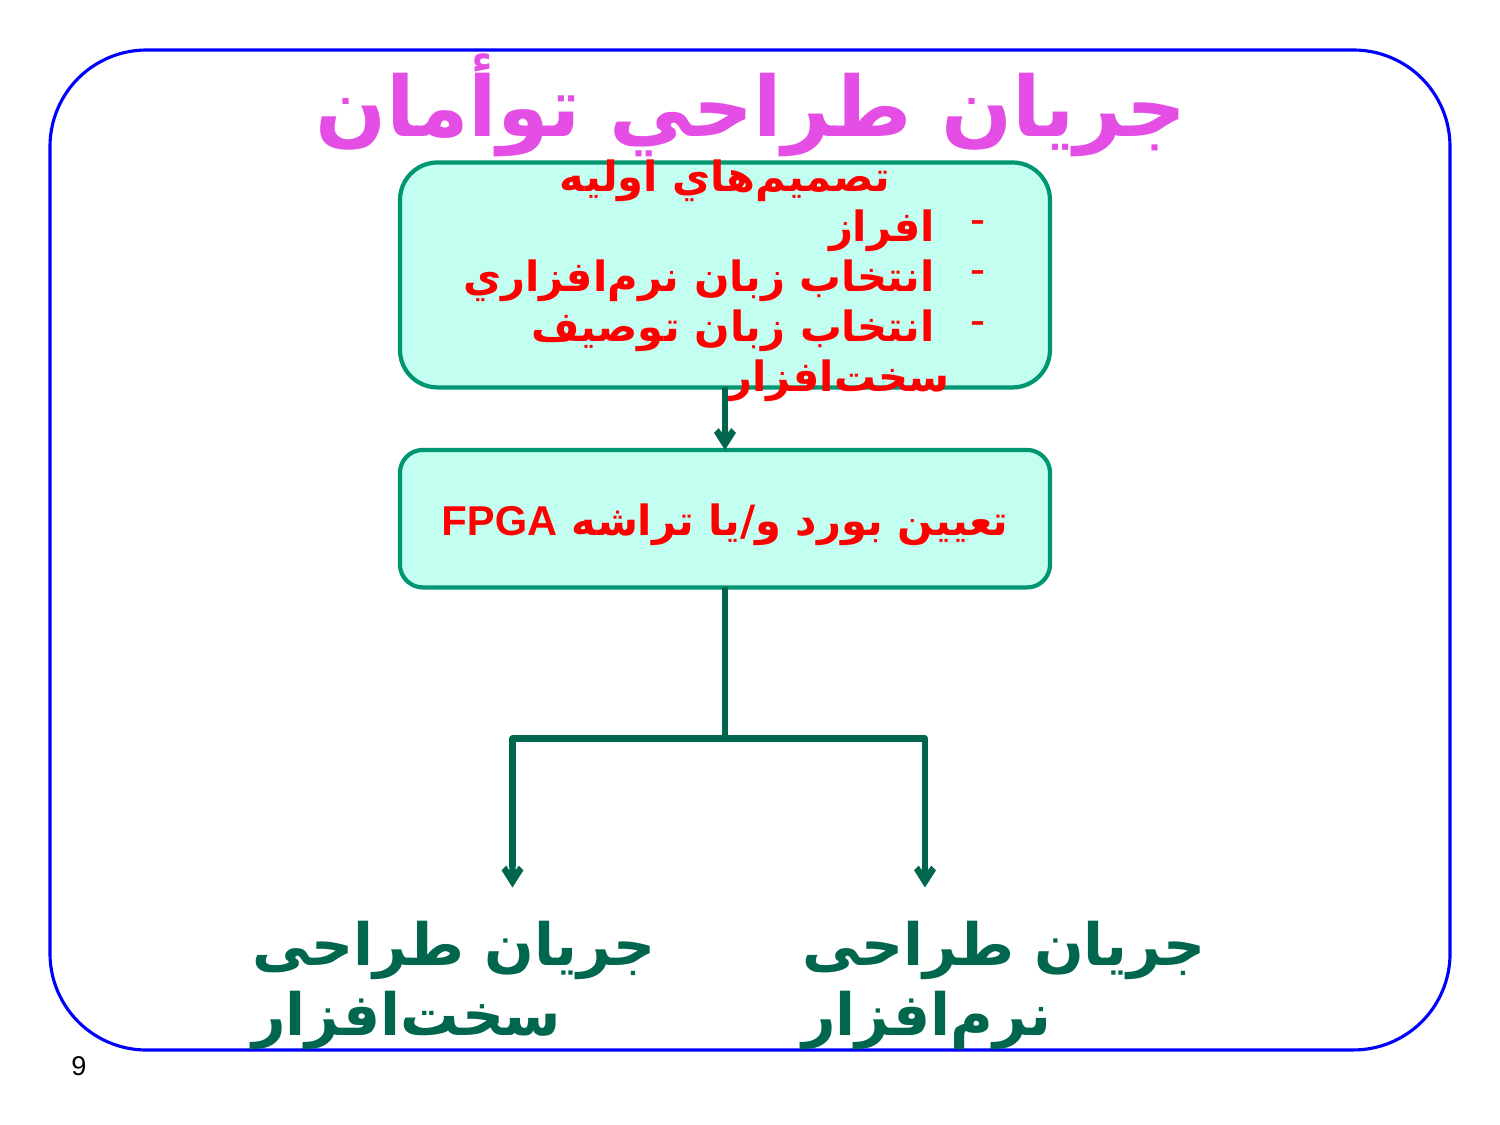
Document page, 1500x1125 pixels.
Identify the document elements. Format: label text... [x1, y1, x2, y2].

text_box جریان طراحی نرم‌افزار [813, 899, 1363, 1055]
text_box تعيين بورد و/يا تراشه FPGA [397, 447, 1053, 590]
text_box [773, 637, 976, 838]
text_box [468, 630, 769, 844]
title جريان طراحي توأمان [113, 65, 1390, 140]
text_box تصميم‌هاي اوليه افراز انتخاب زبان نرم‌افزاري انتخاب زبان توصيف سخت‌افزار [397, 160, 1053, 390]
text_box جریان طراحی سخت‌افزار [237, 899, 813, 1055]
slide_number 9 [8, 1036, 101, 1093]
